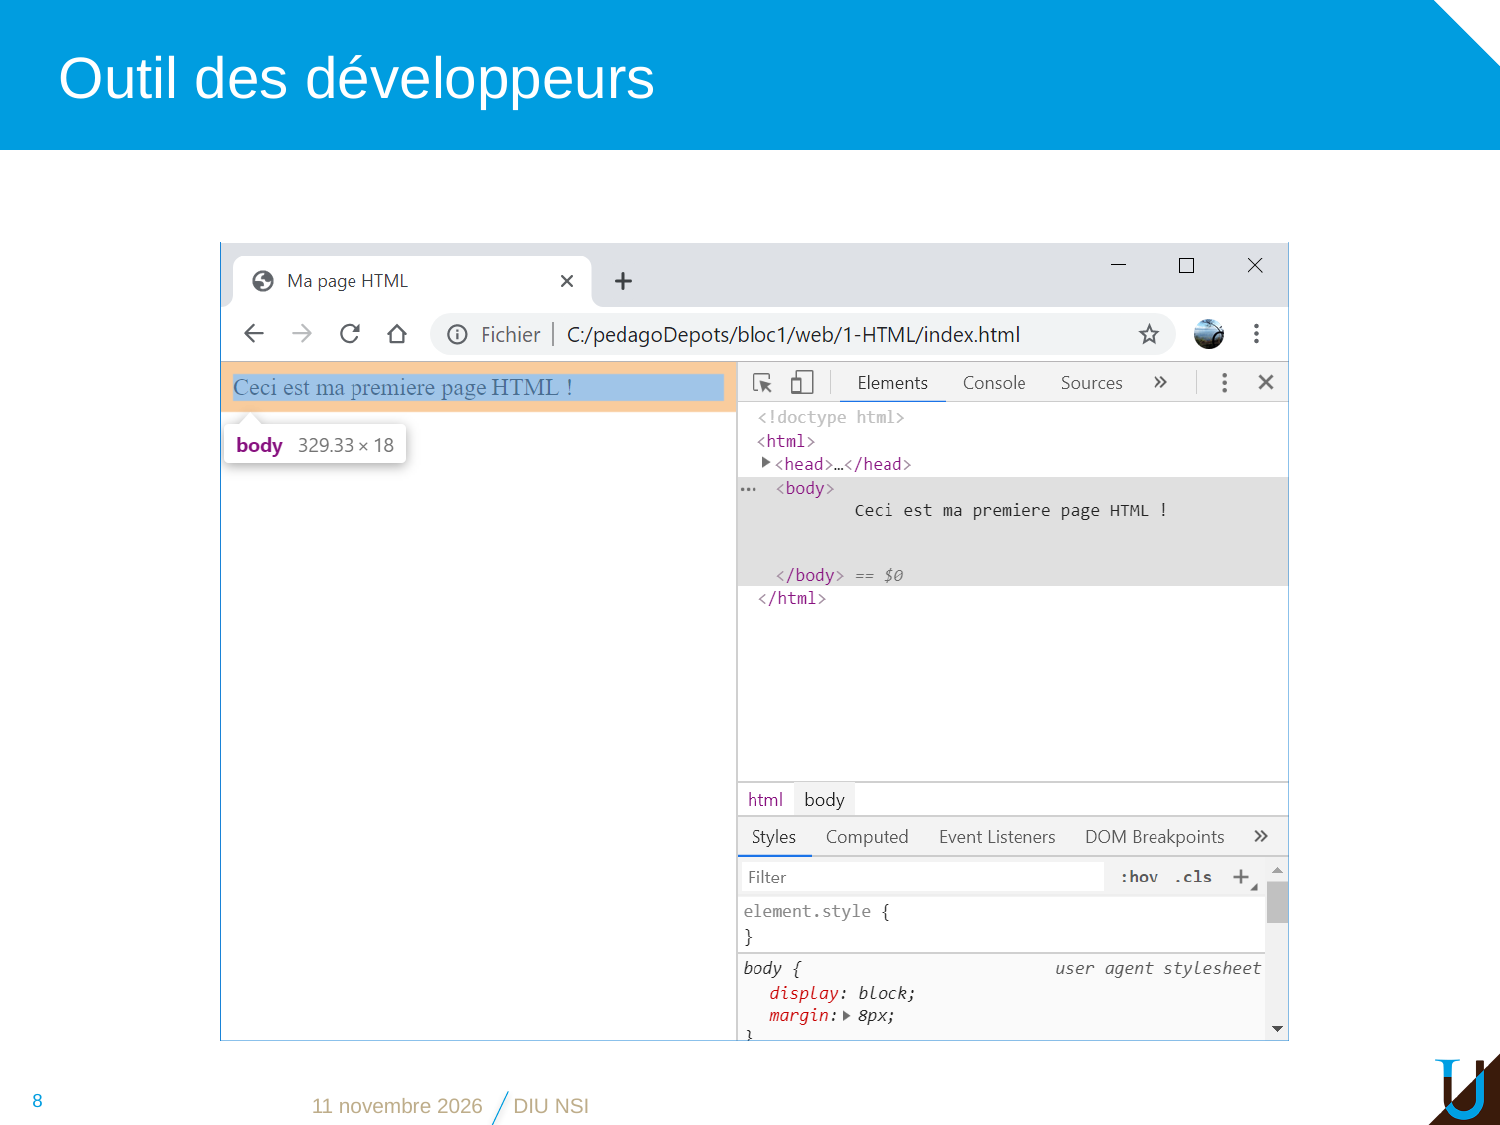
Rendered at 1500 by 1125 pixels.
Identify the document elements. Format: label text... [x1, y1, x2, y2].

slide_number 8 [0, 1074, 75, 1125]
slide_number 24 mai 2019 [147, 1091, 498, 1125]
picture [1425, 1050, 1500, 1125]
picture [219, 242, 1289, 1041]
footer DIU NSI [498, 1091, 1362, 1125]
title Outil des développeurs [0, 0, 1425, 150]
